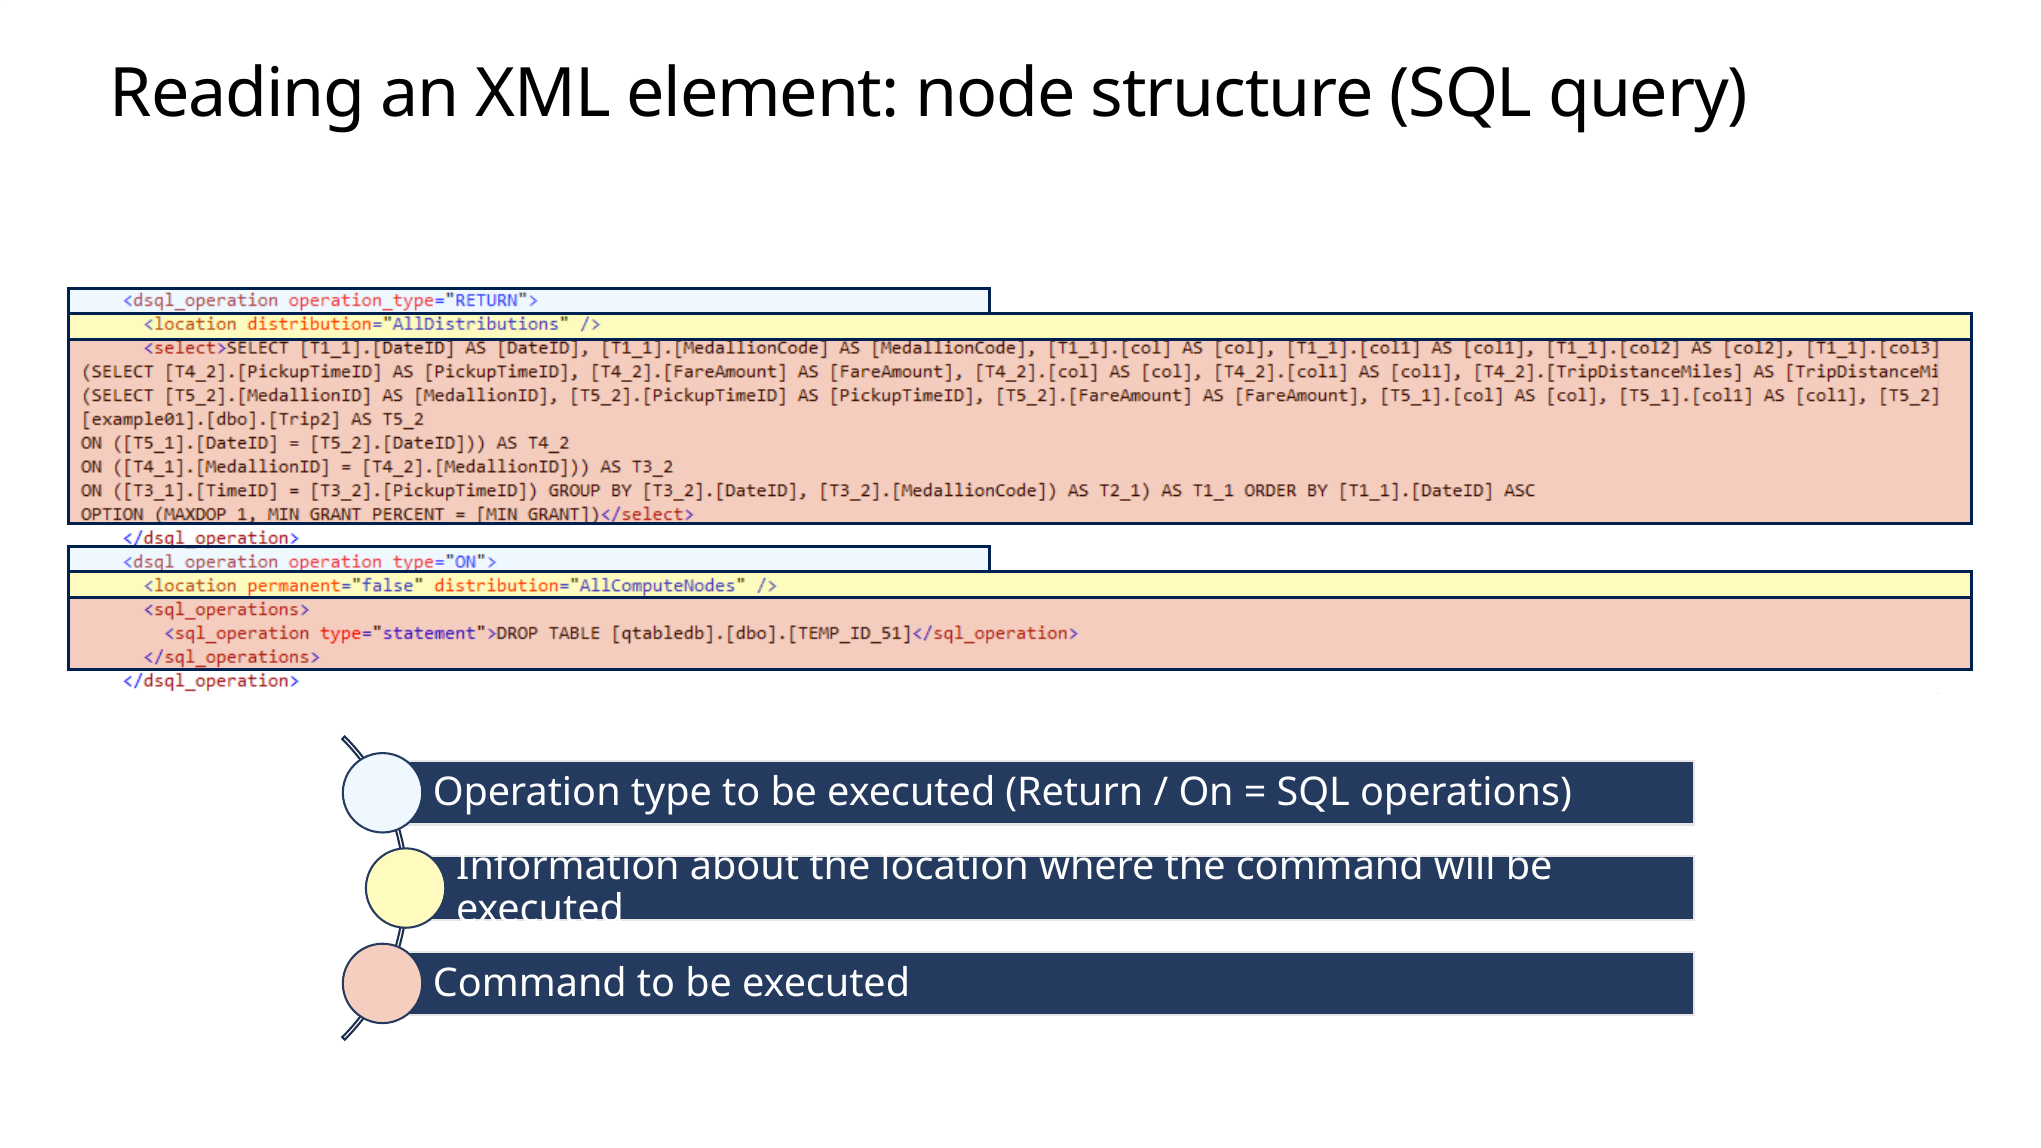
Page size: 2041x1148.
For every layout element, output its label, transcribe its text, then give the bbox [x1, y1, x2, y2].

text_box [340, 735, 364, 759]
text_box [395, 929, 405, 946]
text_box [340, 1017, 364, 1042]
text_box [341, 942, 424, 1025]
text_box Command to be executed [409, 951, 1695, 1016]
picture [68, 281, 1972, 712]
text_box Information about the location where the command will be executed [431, 855, 1695, 921]
text_box Operation type to be executed (Return / On = SQL operations) [408, 760, 1695, 826]
text_box [395, 830, 405, 847]
title Reading an XML element: node structure (SQL query) [109, 53, 1931, 131]
text_box [341, 752, 424, 834]
text_box [364, 847, 447, 929]
